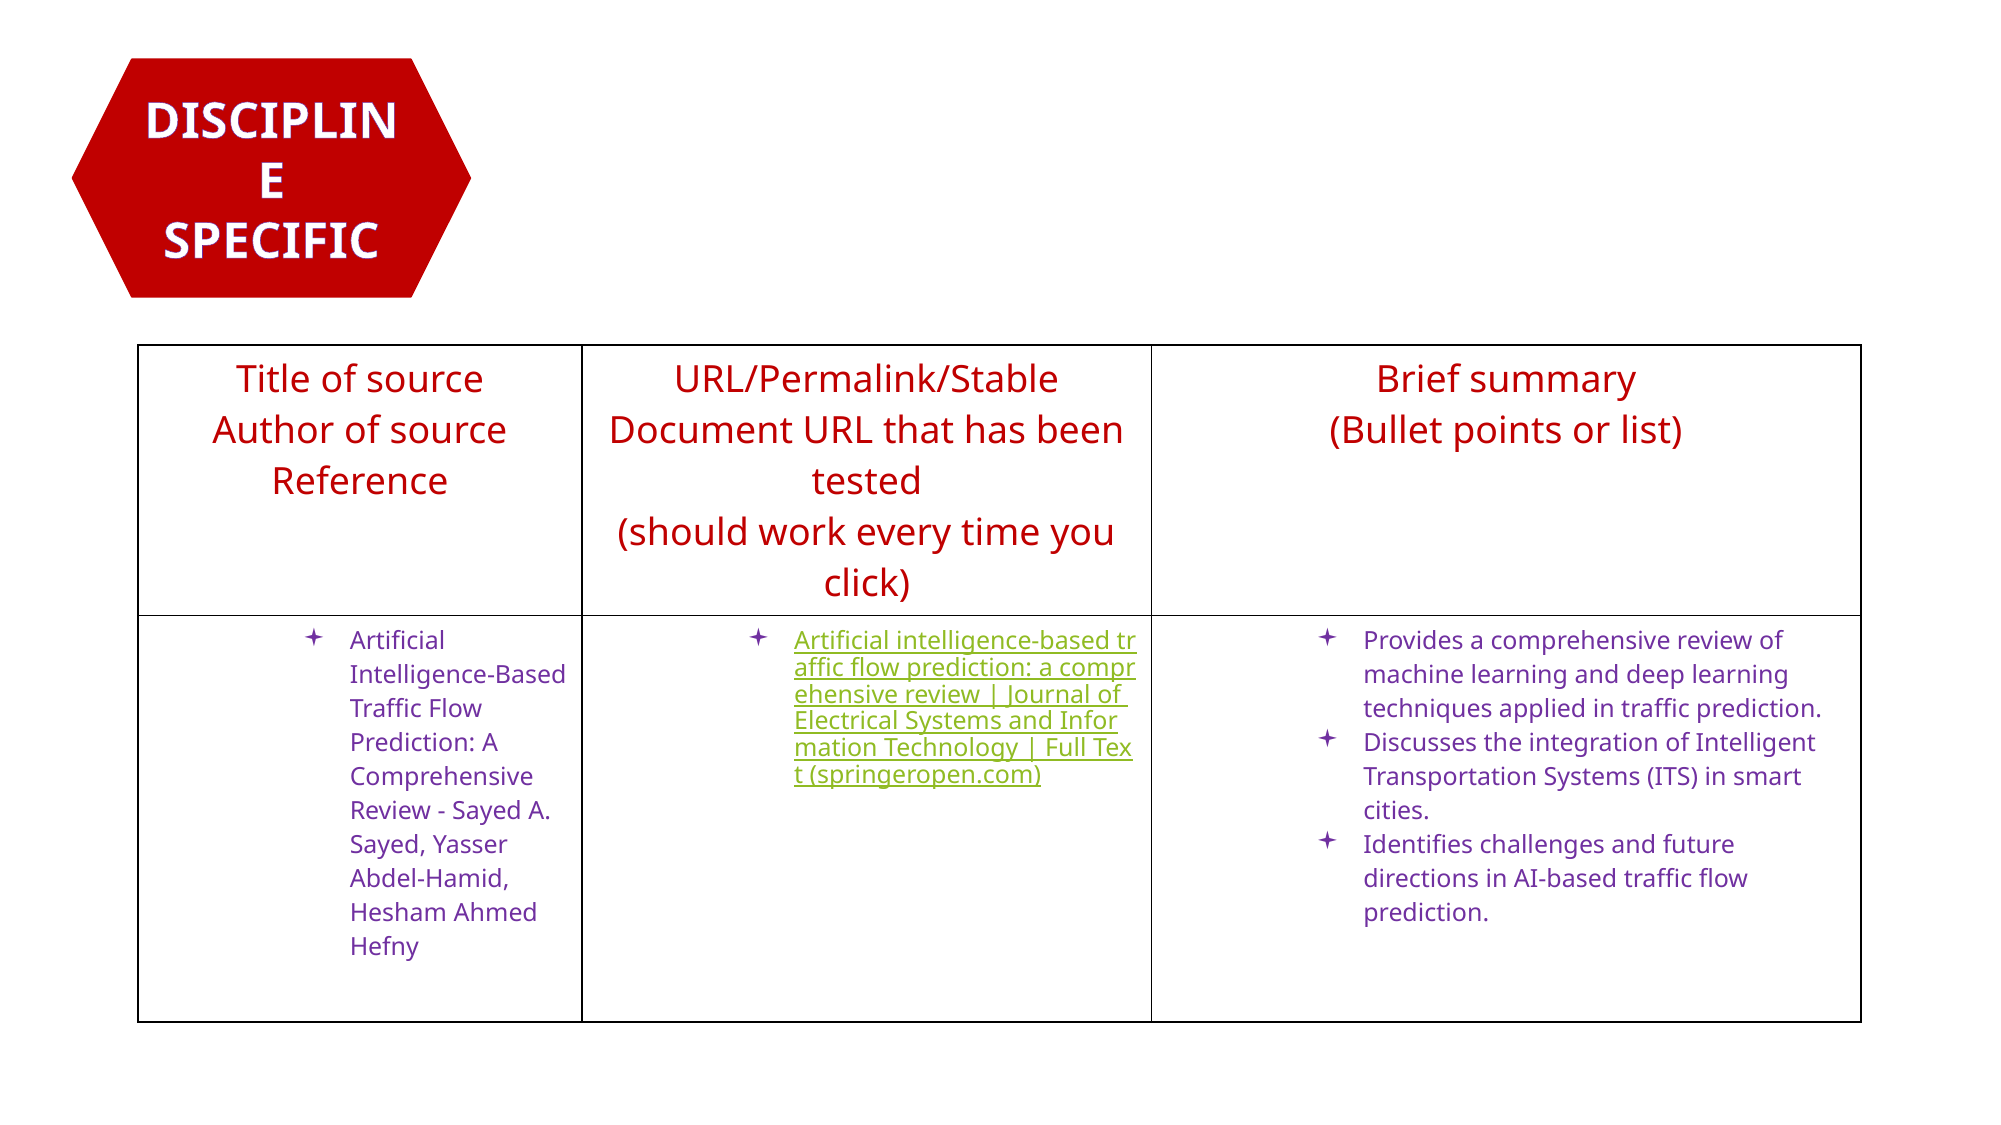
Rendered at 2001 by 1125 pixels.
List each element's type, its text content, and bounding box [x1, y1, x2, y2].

table_header Title of source Author of source Reference [139, 346, 581, 615]
table_cell Provides a comprehensive review of machine learning and deep learning techniques applied in traffic prediction. Discusses the integration of Intelligent Transportation Systems (ITS) in smart cities. Identifies challenges and future directions in AI-based traffic flow prediction. [1152, 616, 1860, 1021]
table_header Brief summary (Bullet points or list) [1152, 346, 1860, 615]
table_cell Artificial Intelligence-Based Traffic Flow Prediction: A Comprehensive Review - Sayed A. Sayed, Yasser Abdel-Hamid, Hesham Ahmed Hefny [139, 616, 581, 1021]
table_header URL/Permalink/Stable Document URL that has been tested (should work every time you click) [583, 346, 1151, 615]
text_box DISCIPLINE SPECIFIC [71, 58, 472, 298]
table_cell Artificial intelligence-based traffic flow prediction: a comprehensive review | Journal of Electrical Systems and Information Technology | Full Text (springeropen.com) [583, 616, 1151, 1021]
